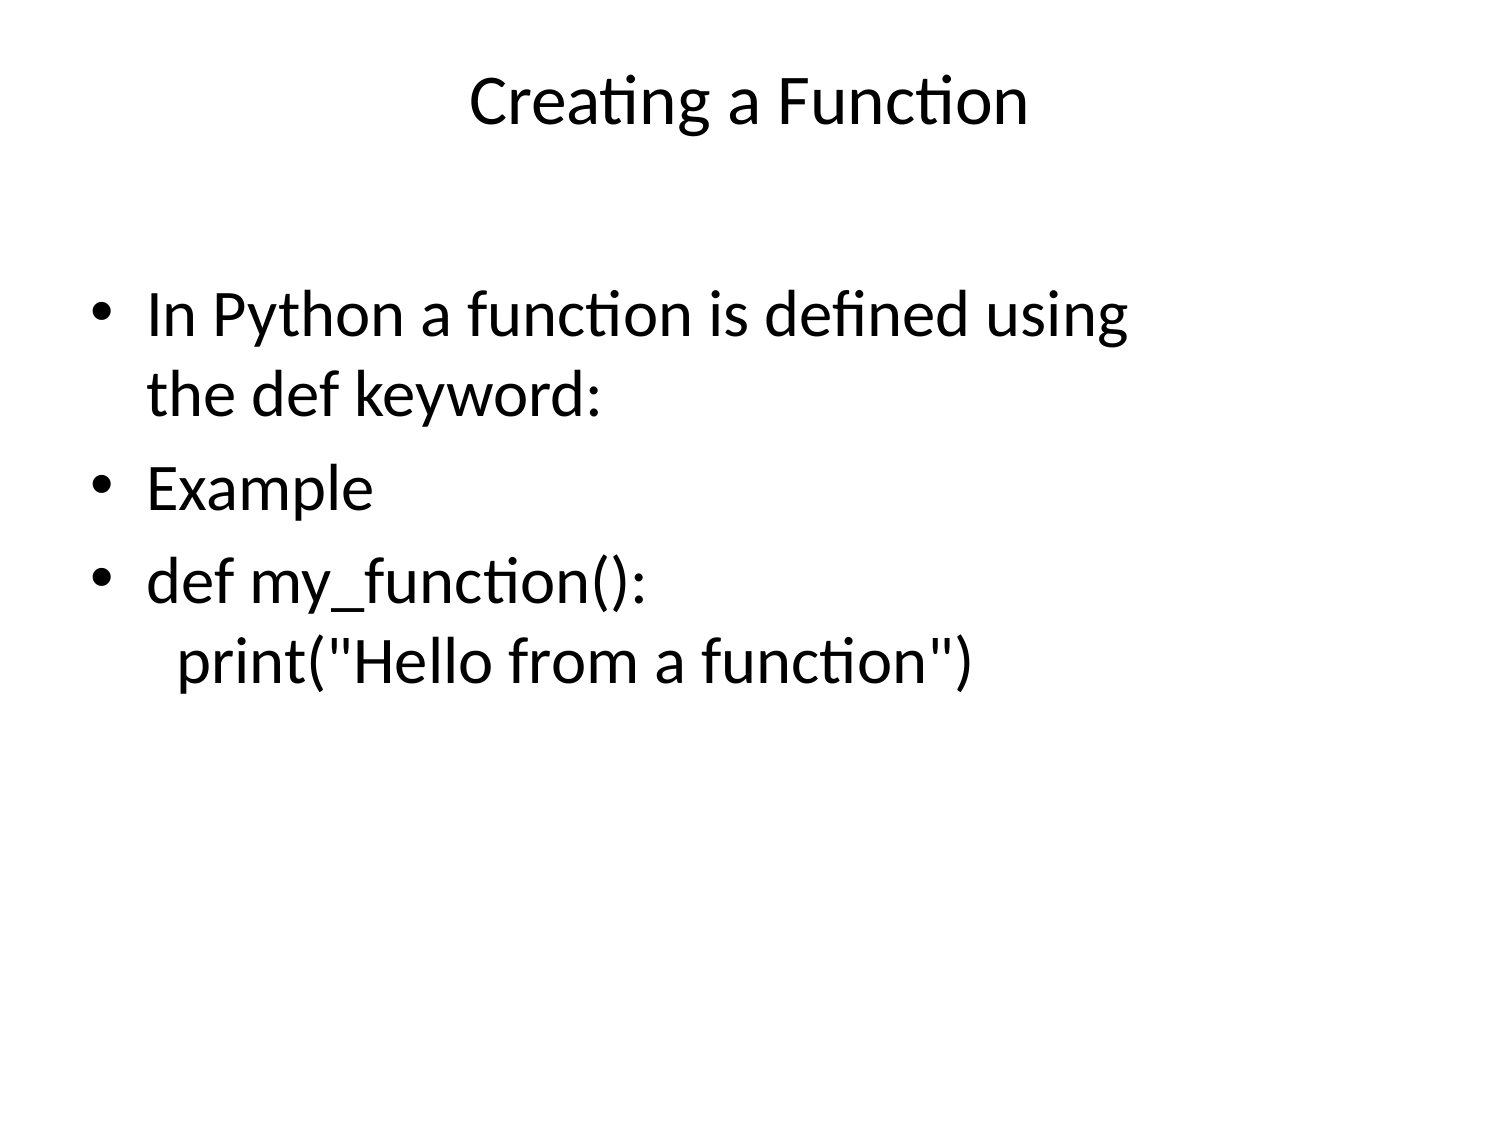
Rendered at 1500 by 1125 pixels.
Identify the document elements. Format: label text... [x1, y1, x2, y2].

list In Python a function is defined using the def keyword: Example def my_function(): print("Hello from a function") [75, 262, 1425, 1005]
title Creating a Function [75, 45, 1425, 233]
